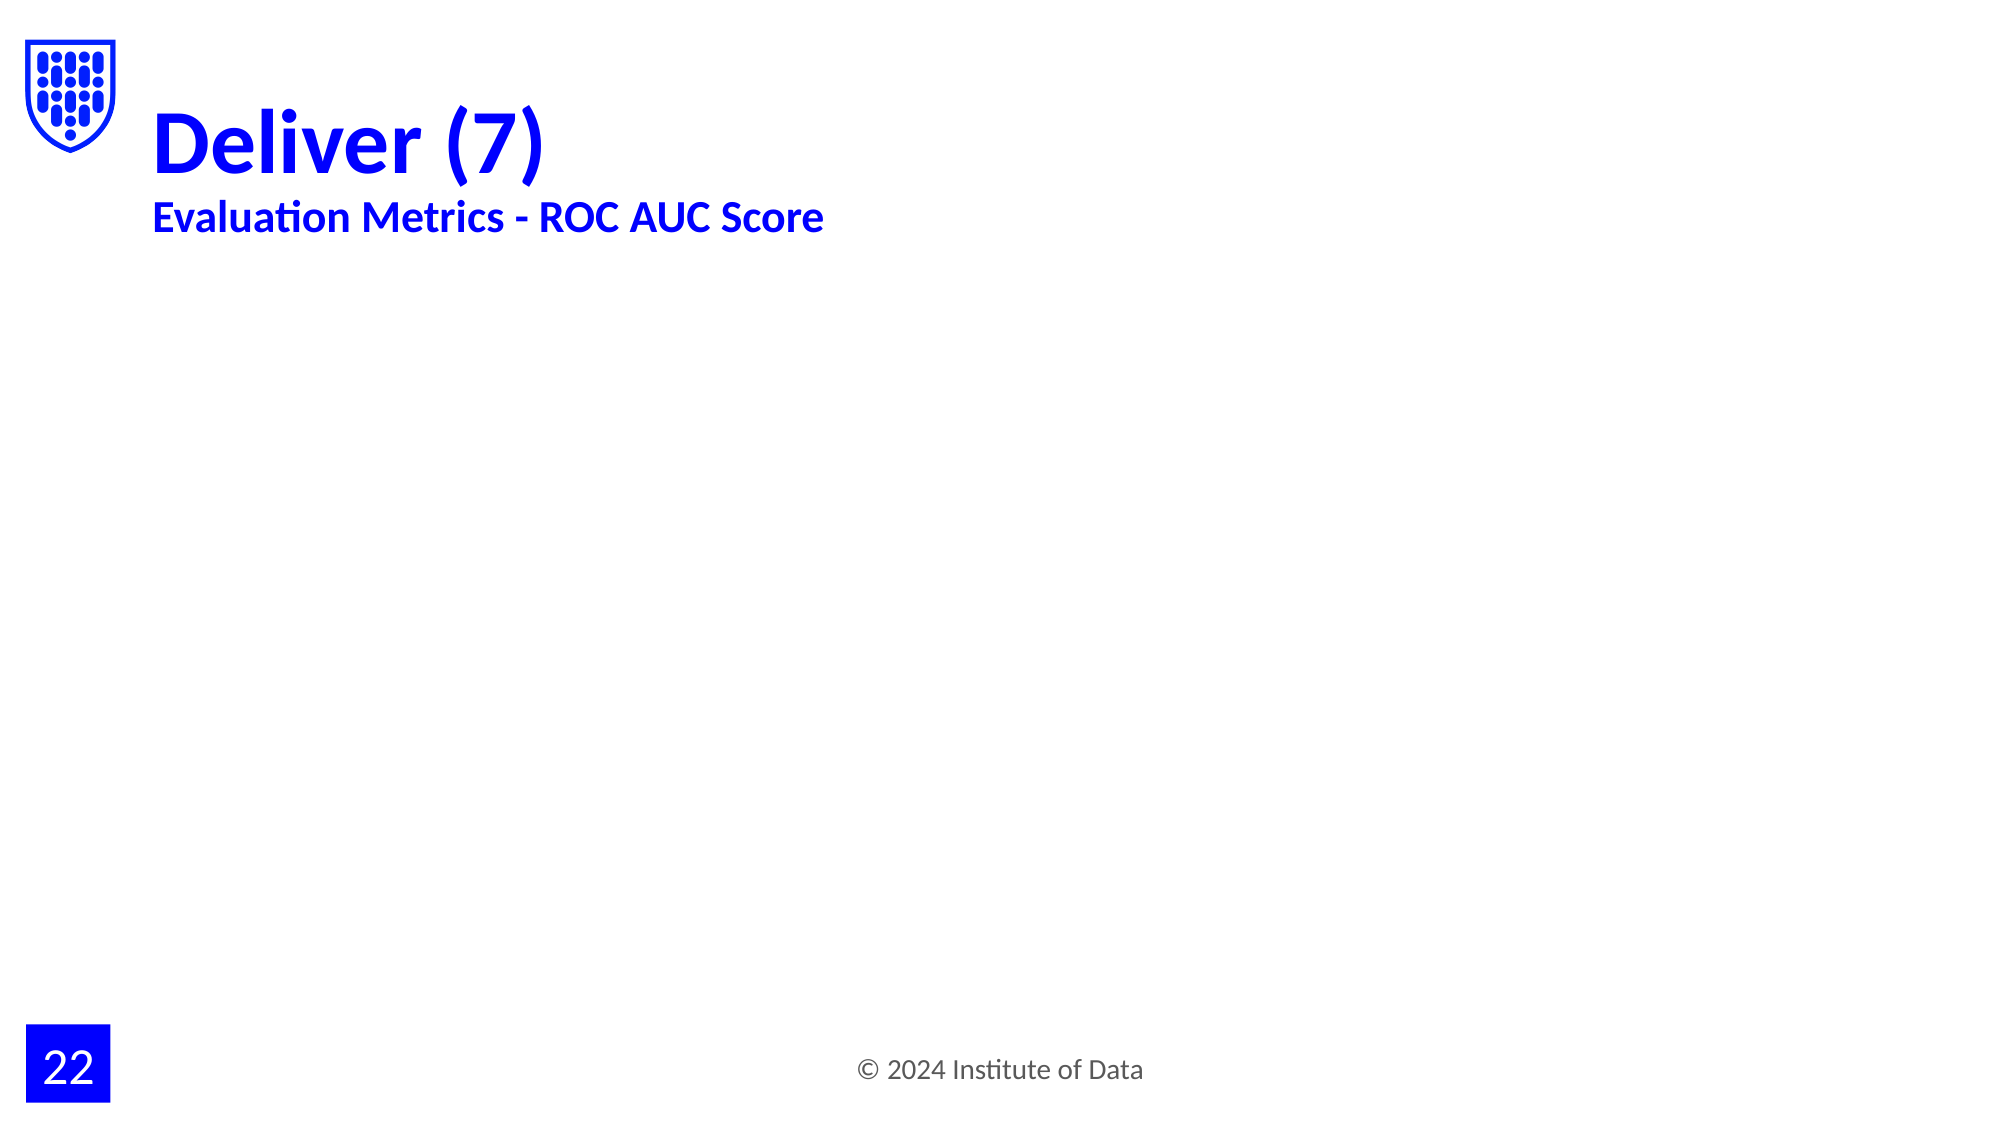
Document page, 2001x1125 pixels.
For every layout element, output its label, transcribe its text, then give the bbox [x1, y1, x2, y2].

picture [0, 25, 141, 167]
title Deliver (7) Evaluation Metrics - ROC AUC Score [137, 59, 1863, 278]
